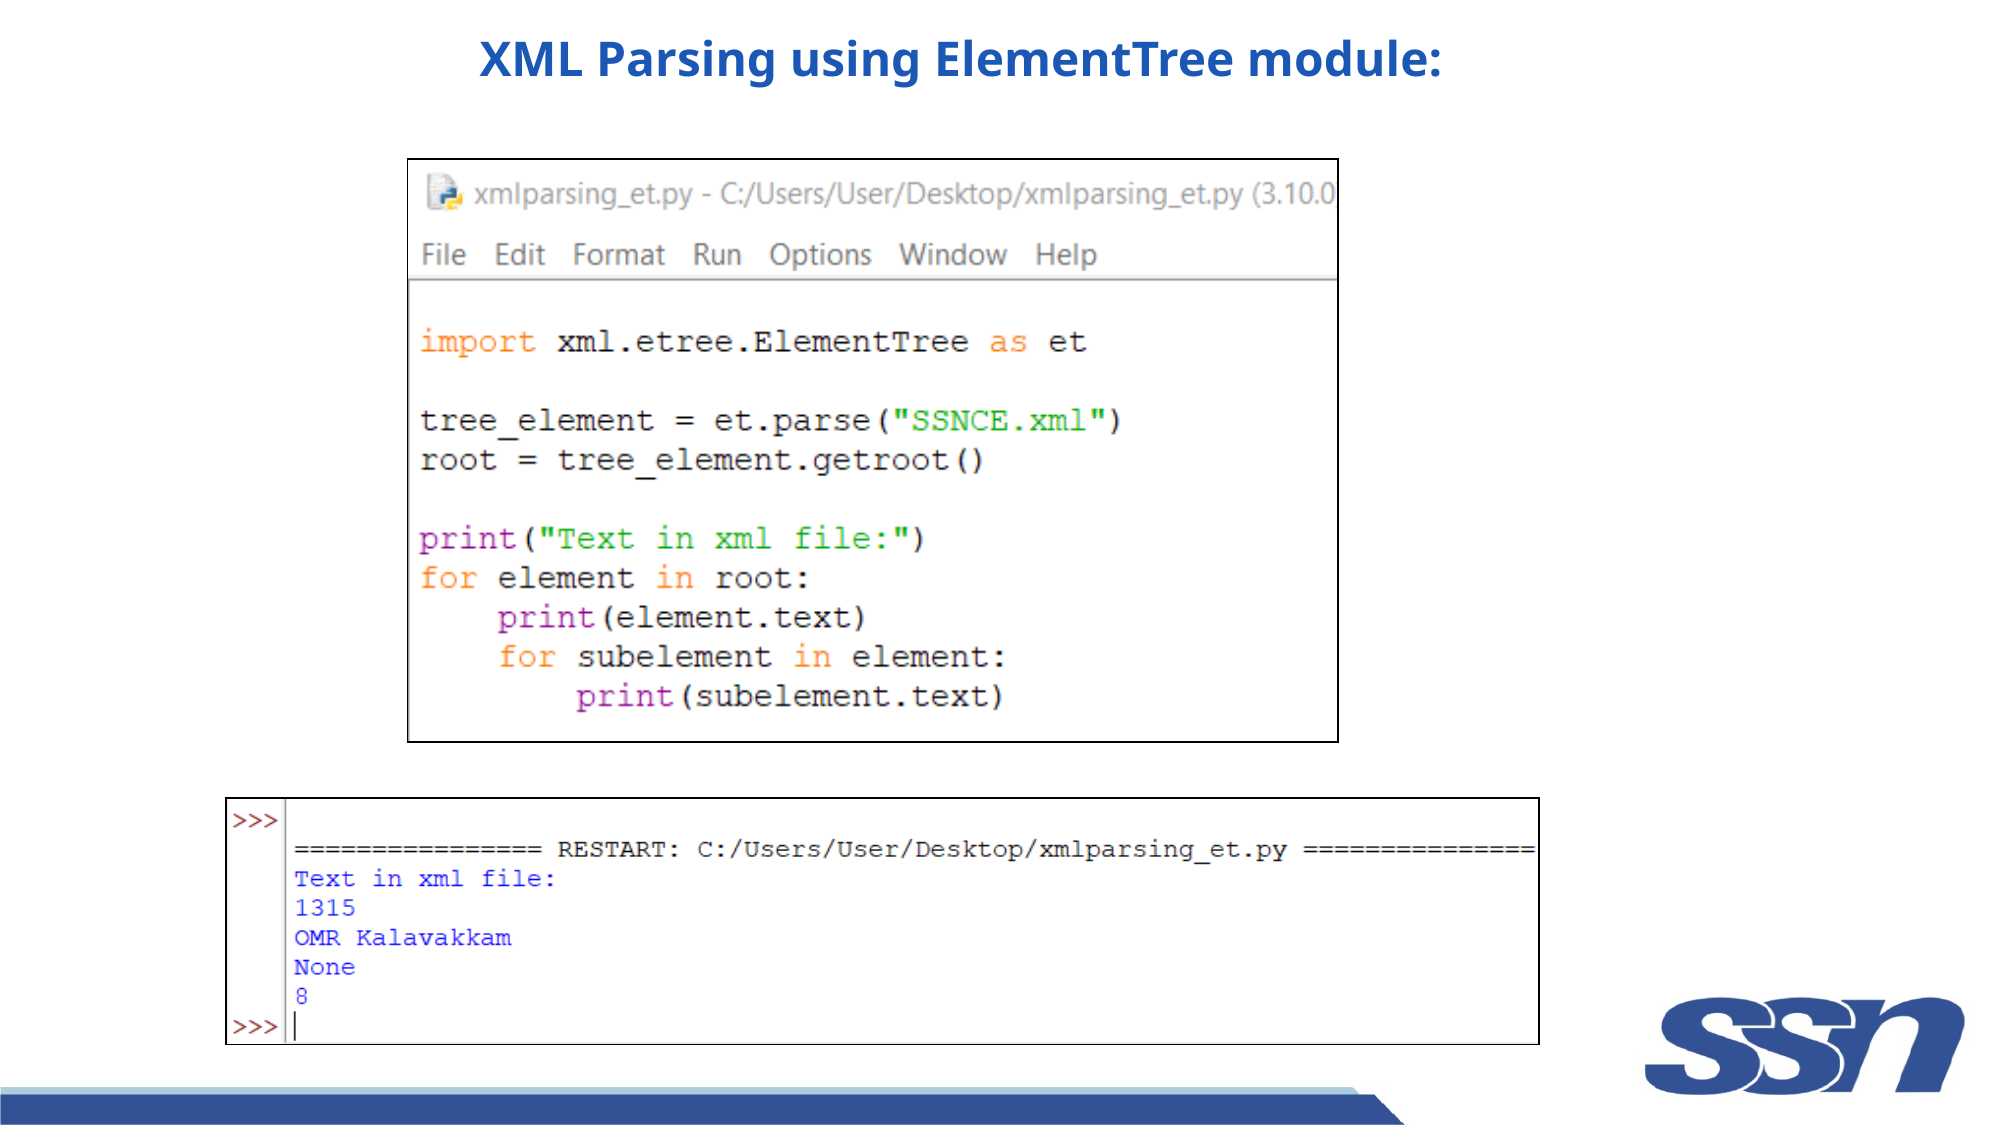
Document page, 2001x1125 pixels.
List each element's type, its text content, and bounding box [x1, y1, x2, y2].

title XML Parsing using ElementTree module: [391, 13, 1544, 102]
picture [226, 798, 1539, 1044]
picture [1625, 986, 1992, 1125]
picture [0, 962, 1467, 1125]
picture [407, 159, 1338, 742]
